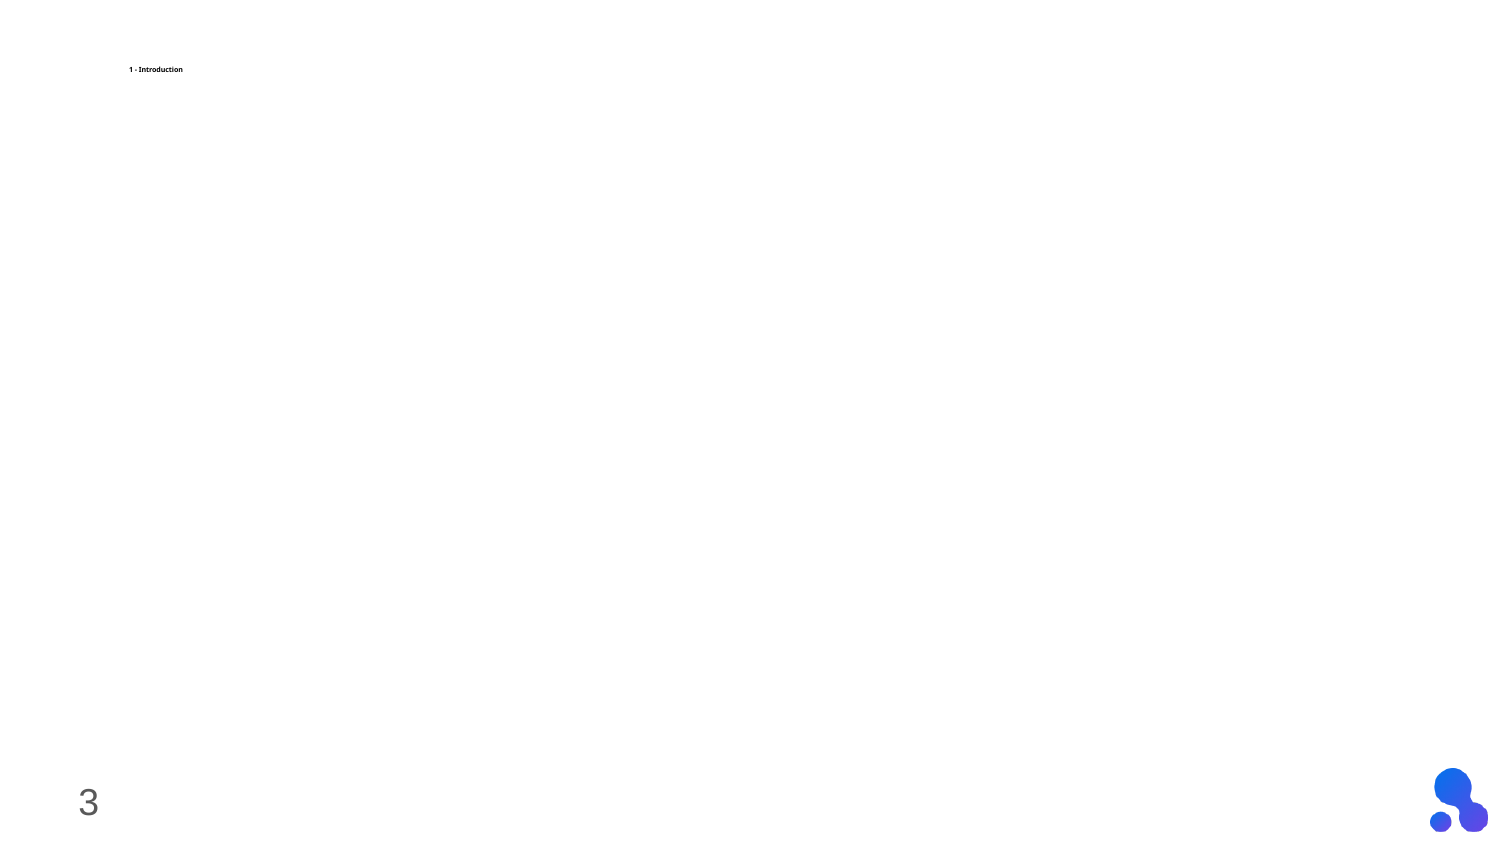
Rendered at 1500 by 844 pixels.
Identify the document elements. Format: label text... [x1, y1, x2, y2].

text_box 3 [63, 762, 121, 797]
picture [1429, 768, 1488, 832]
title 1 - Introduction [51, 0, 1449, 104]
